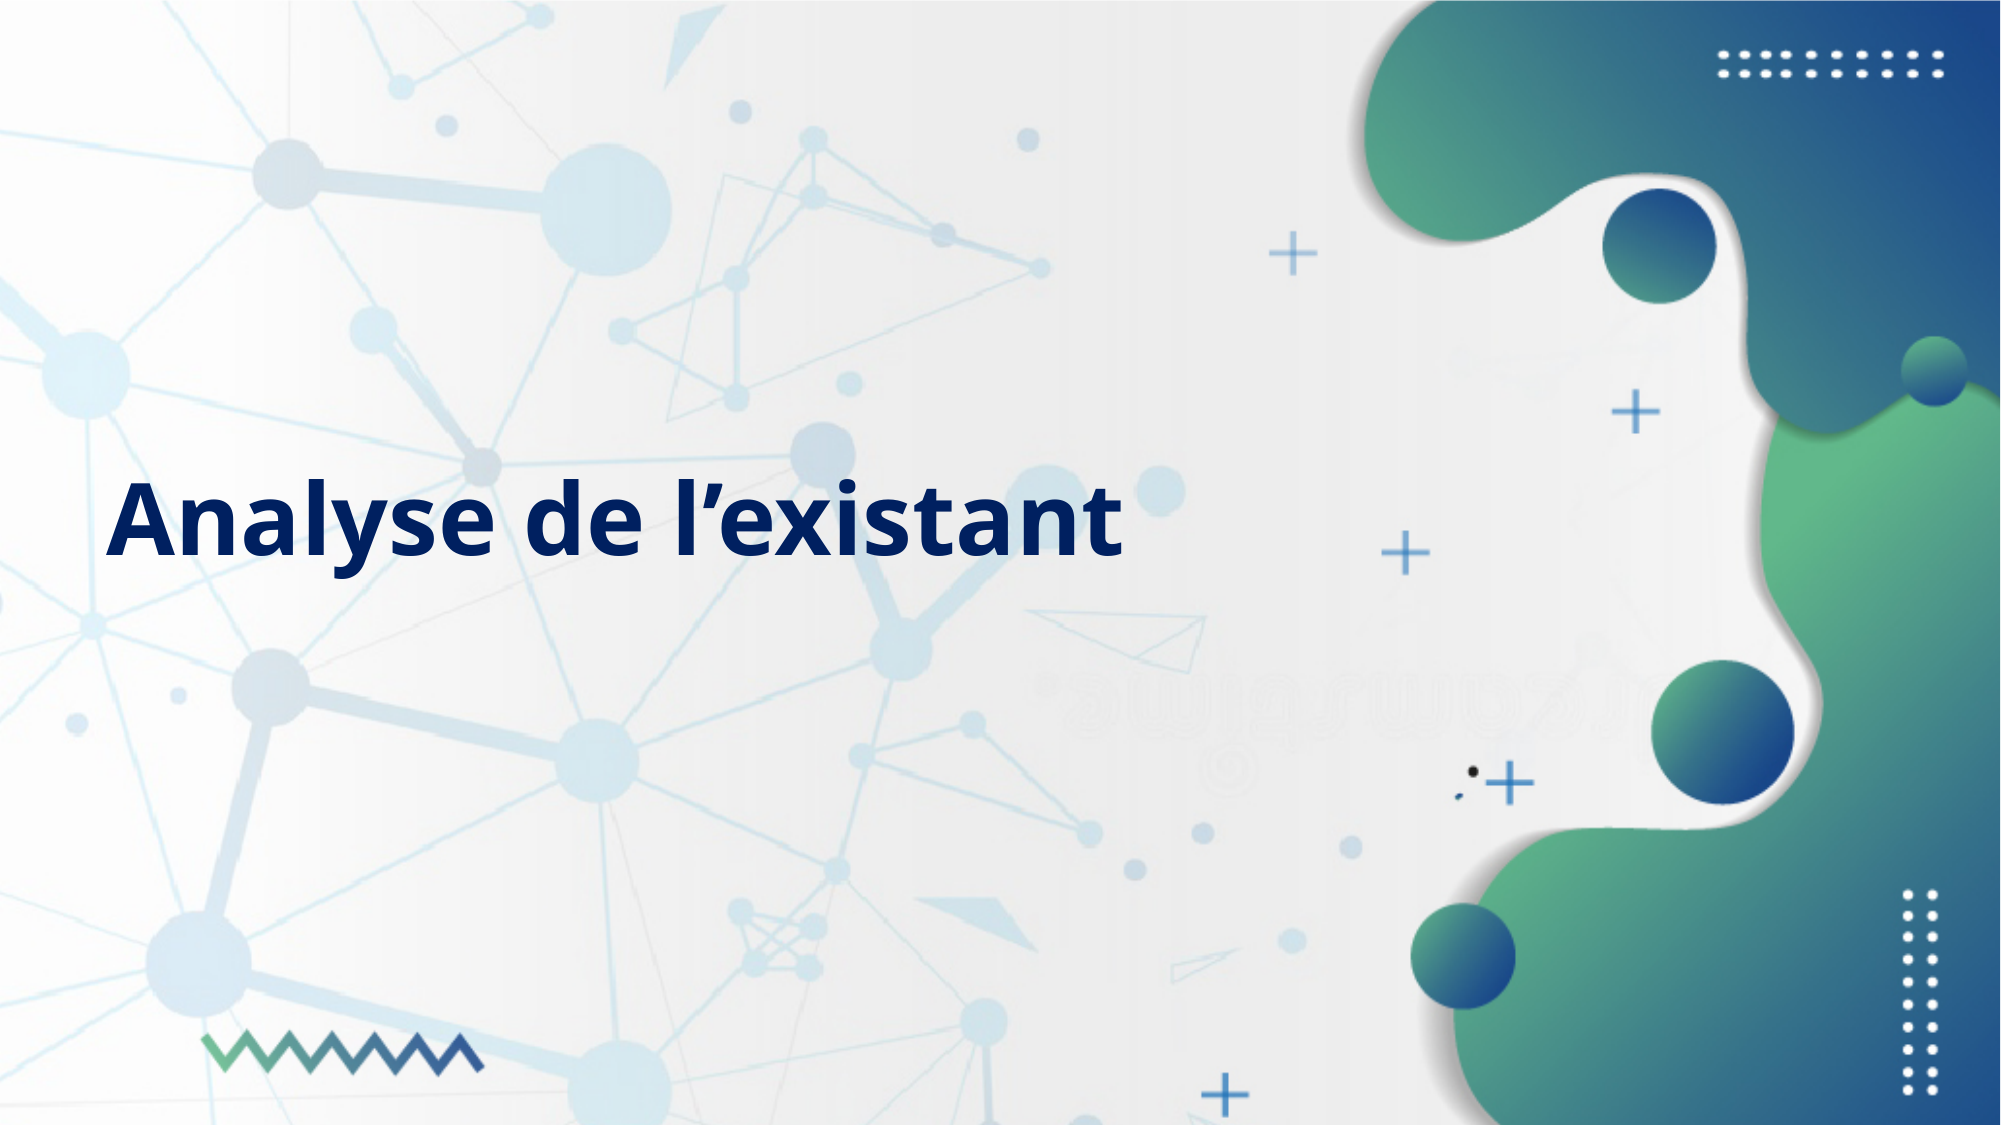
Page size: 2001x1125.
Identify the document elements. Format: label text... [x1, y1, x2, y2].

text_box Analyse de l’existant [91, 455, 1909, 585]
picture [0, 0, 2001, 1125]
